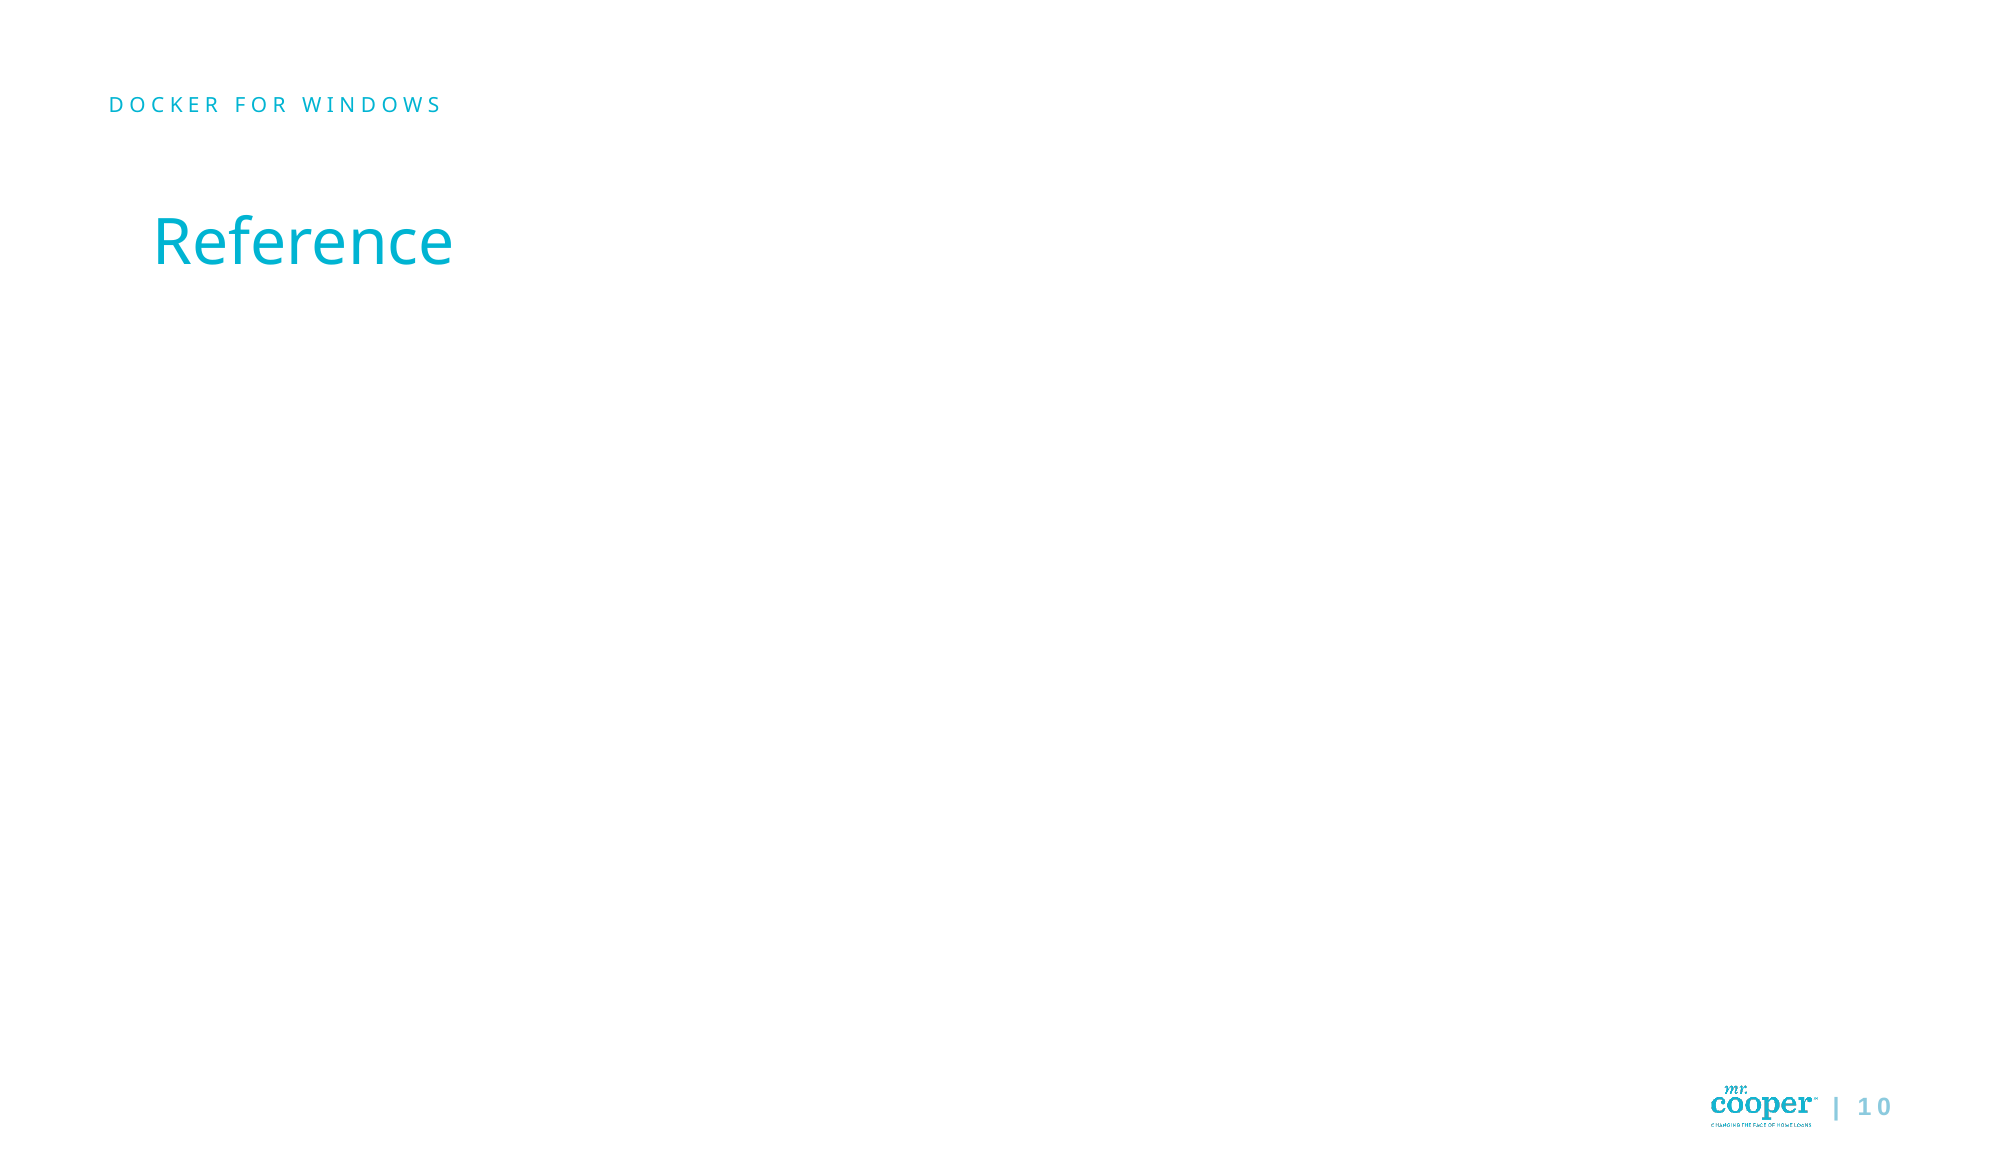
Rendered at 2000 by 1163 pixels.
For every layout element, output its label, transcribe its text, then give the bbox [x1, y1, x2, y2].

picture [1703, 1081, 1823, 1131]
text_box Docker for Windows [93, 88, 815, 124]
title Reference [137, 202, 1862, 287]
